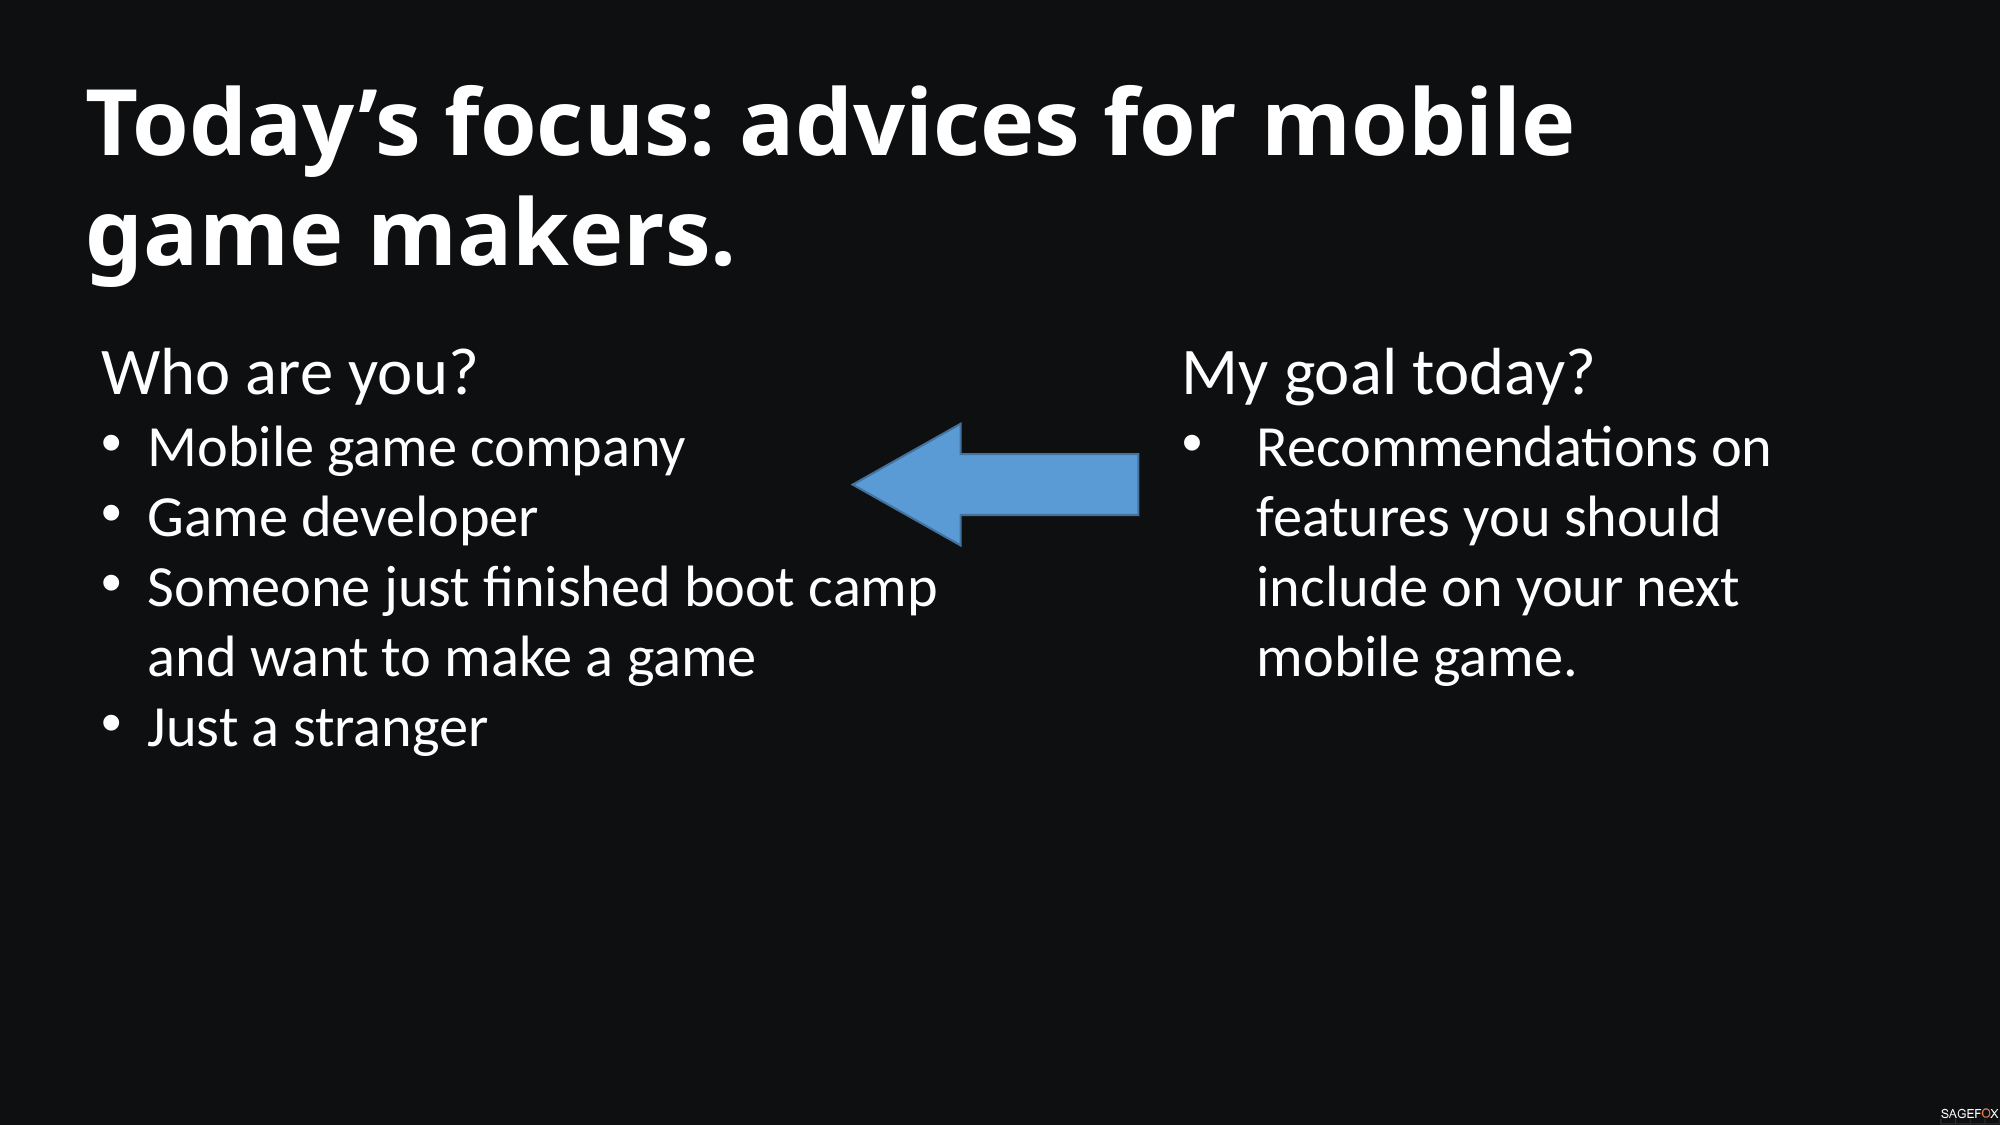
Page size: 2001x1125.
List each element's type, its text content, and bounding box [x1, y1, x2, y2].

picture [1940, 1108, 2000, 1125]
text_box Today’s focus: advices for mobile game makers. [70, 56, 1761, 291]
text_box Who are you? Mobile game company Game developer Someone just finished boot camp and want to make a game Just a stranger [86, 320, 960, 766]
text_box [850, 422, 1140, 548]
text_box My goal today? Recommendations on features you should include on your next mobile game. [1167, 320, 1868, 696]
